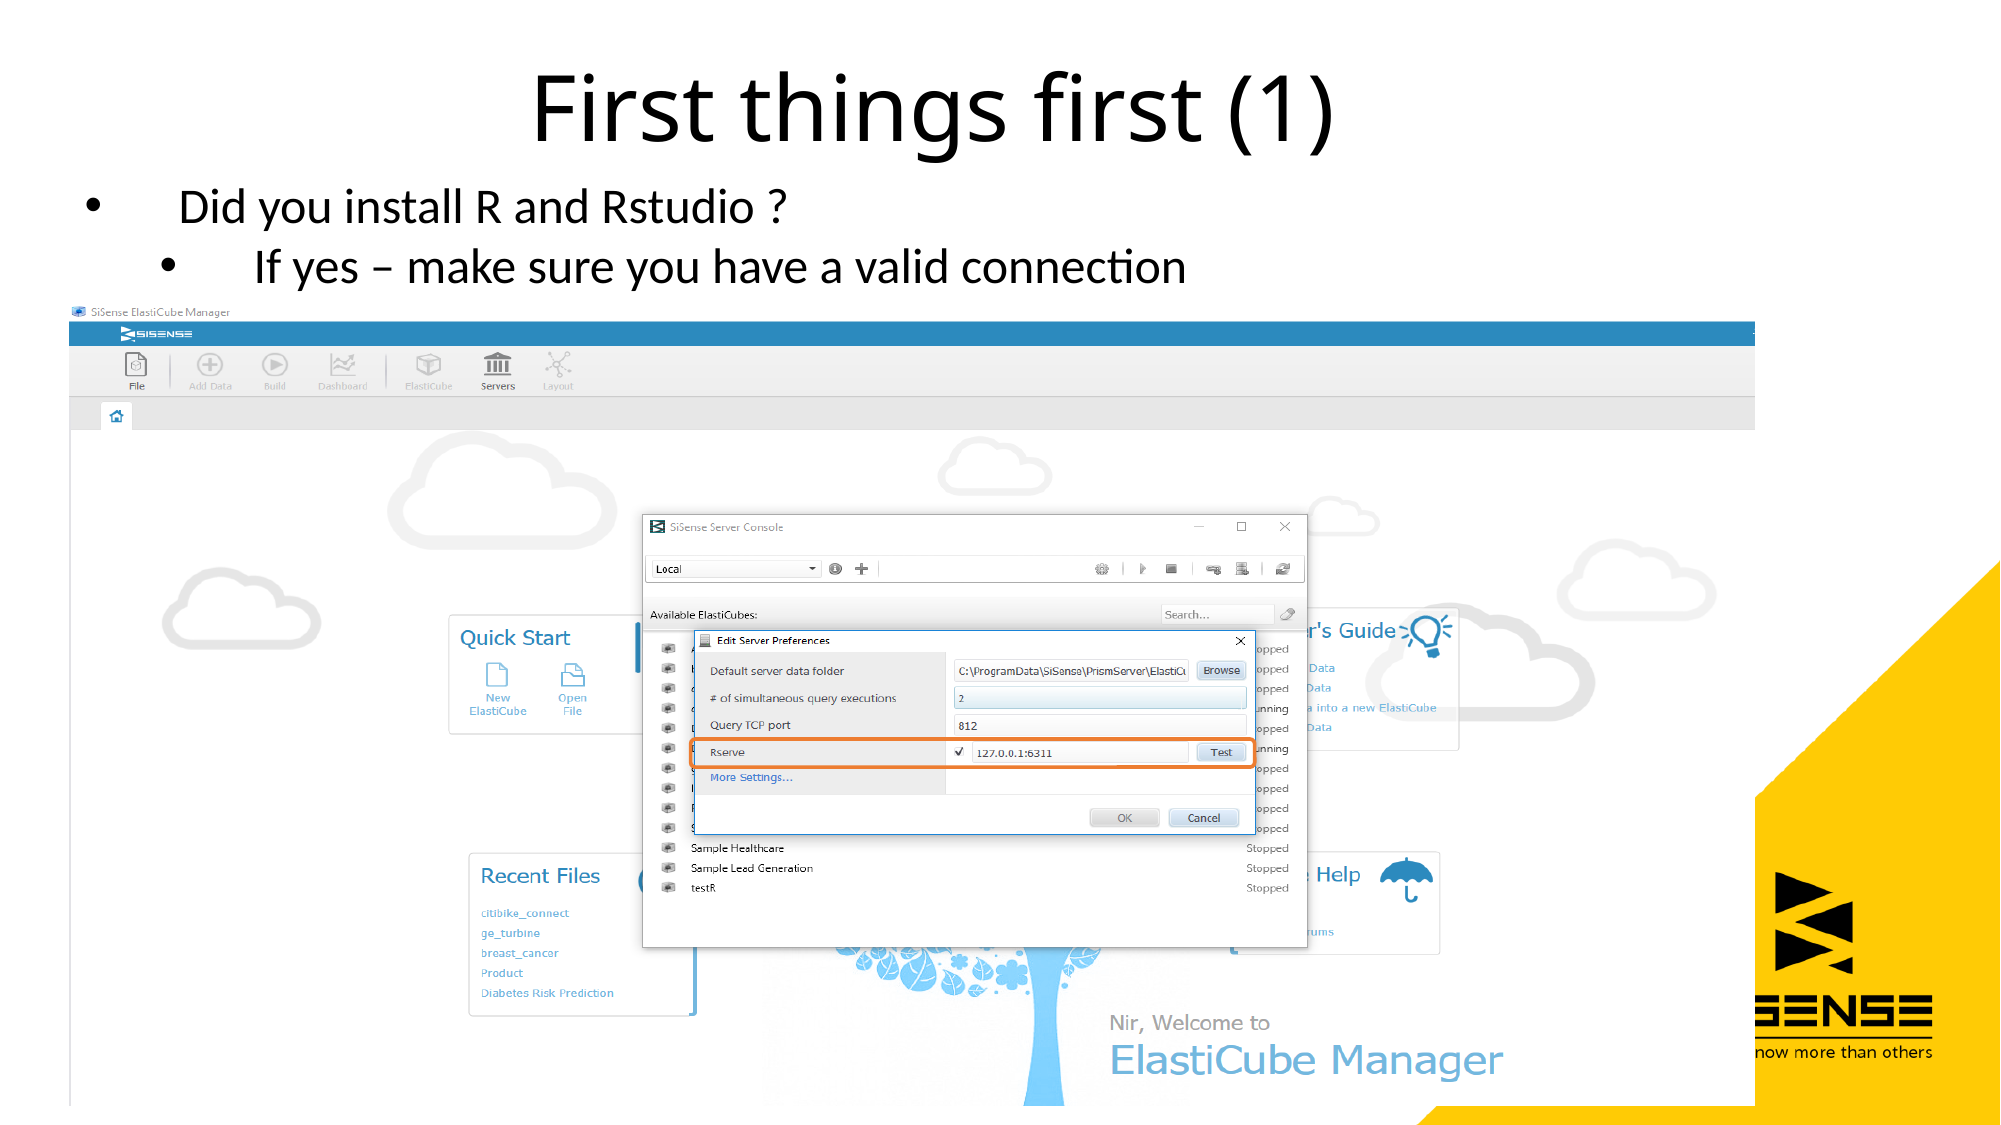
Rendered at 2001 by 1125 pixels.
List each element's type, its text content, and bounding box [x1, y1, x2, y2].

list First things first (1) [432, 55, 1433, 166]
picture [69, 302, 2000, 1125]
text_box Did you install R and Rstudio ? If yes – make sure you have a valid connection [69, 166, 1947, 302]
